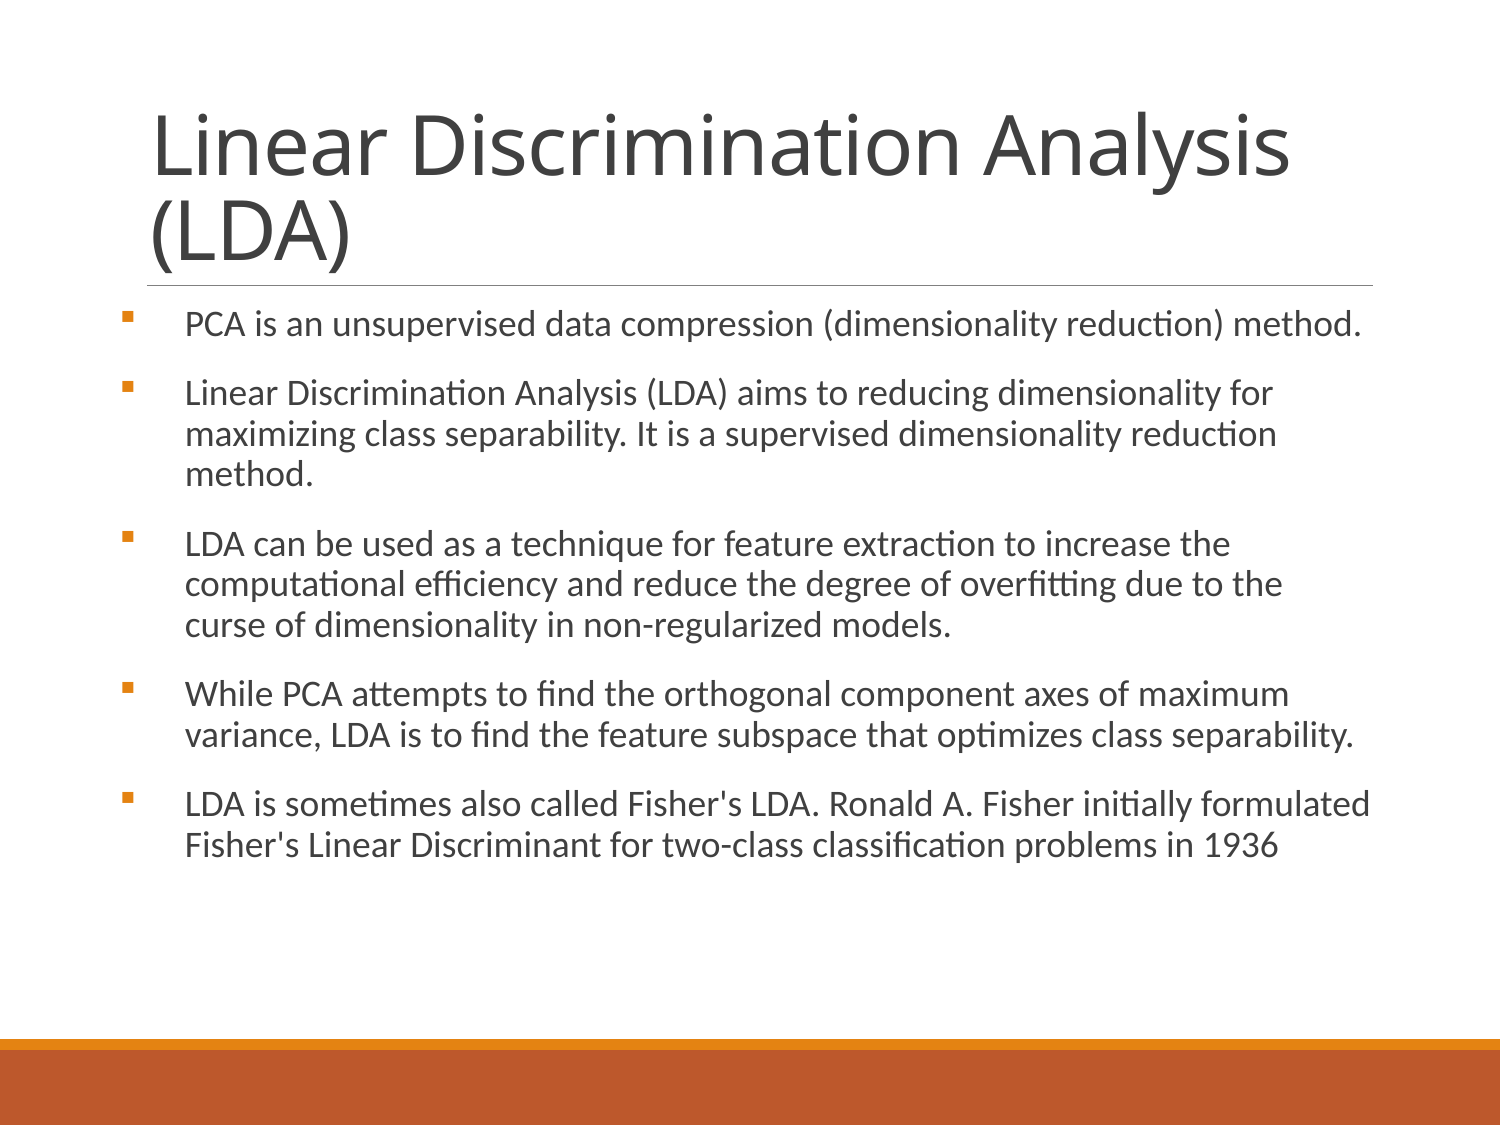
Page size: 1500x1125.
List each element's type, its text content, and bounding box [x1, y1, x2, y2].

title Linear Discrimination Analysis (LDA) [135, 47, 1373, 285]
list PCA is an unsupervised data compression (dimensionality reduction) method. Linear Discrimination Analysis (LDA) aims to reducing dimensionality for maximizing class separability. It is a supervised dimensionality reduction method. LDA can be used as a technique for feature extraction to increase the computational efficiency and reduce the degree of overfitting due to the curse of dimensionality in non-regularized models. While PCA attempts to find the orthogonal component axes of maximum variance, LDA is to find the feature subspace that optimizes class separability. LDA is sometimes also called Fisher's LDA. Ronald A. Fisher initially formulated Fisher's Linear Discriminant for two-class classification problems in 1936 [119, 296, 1373, 996]
